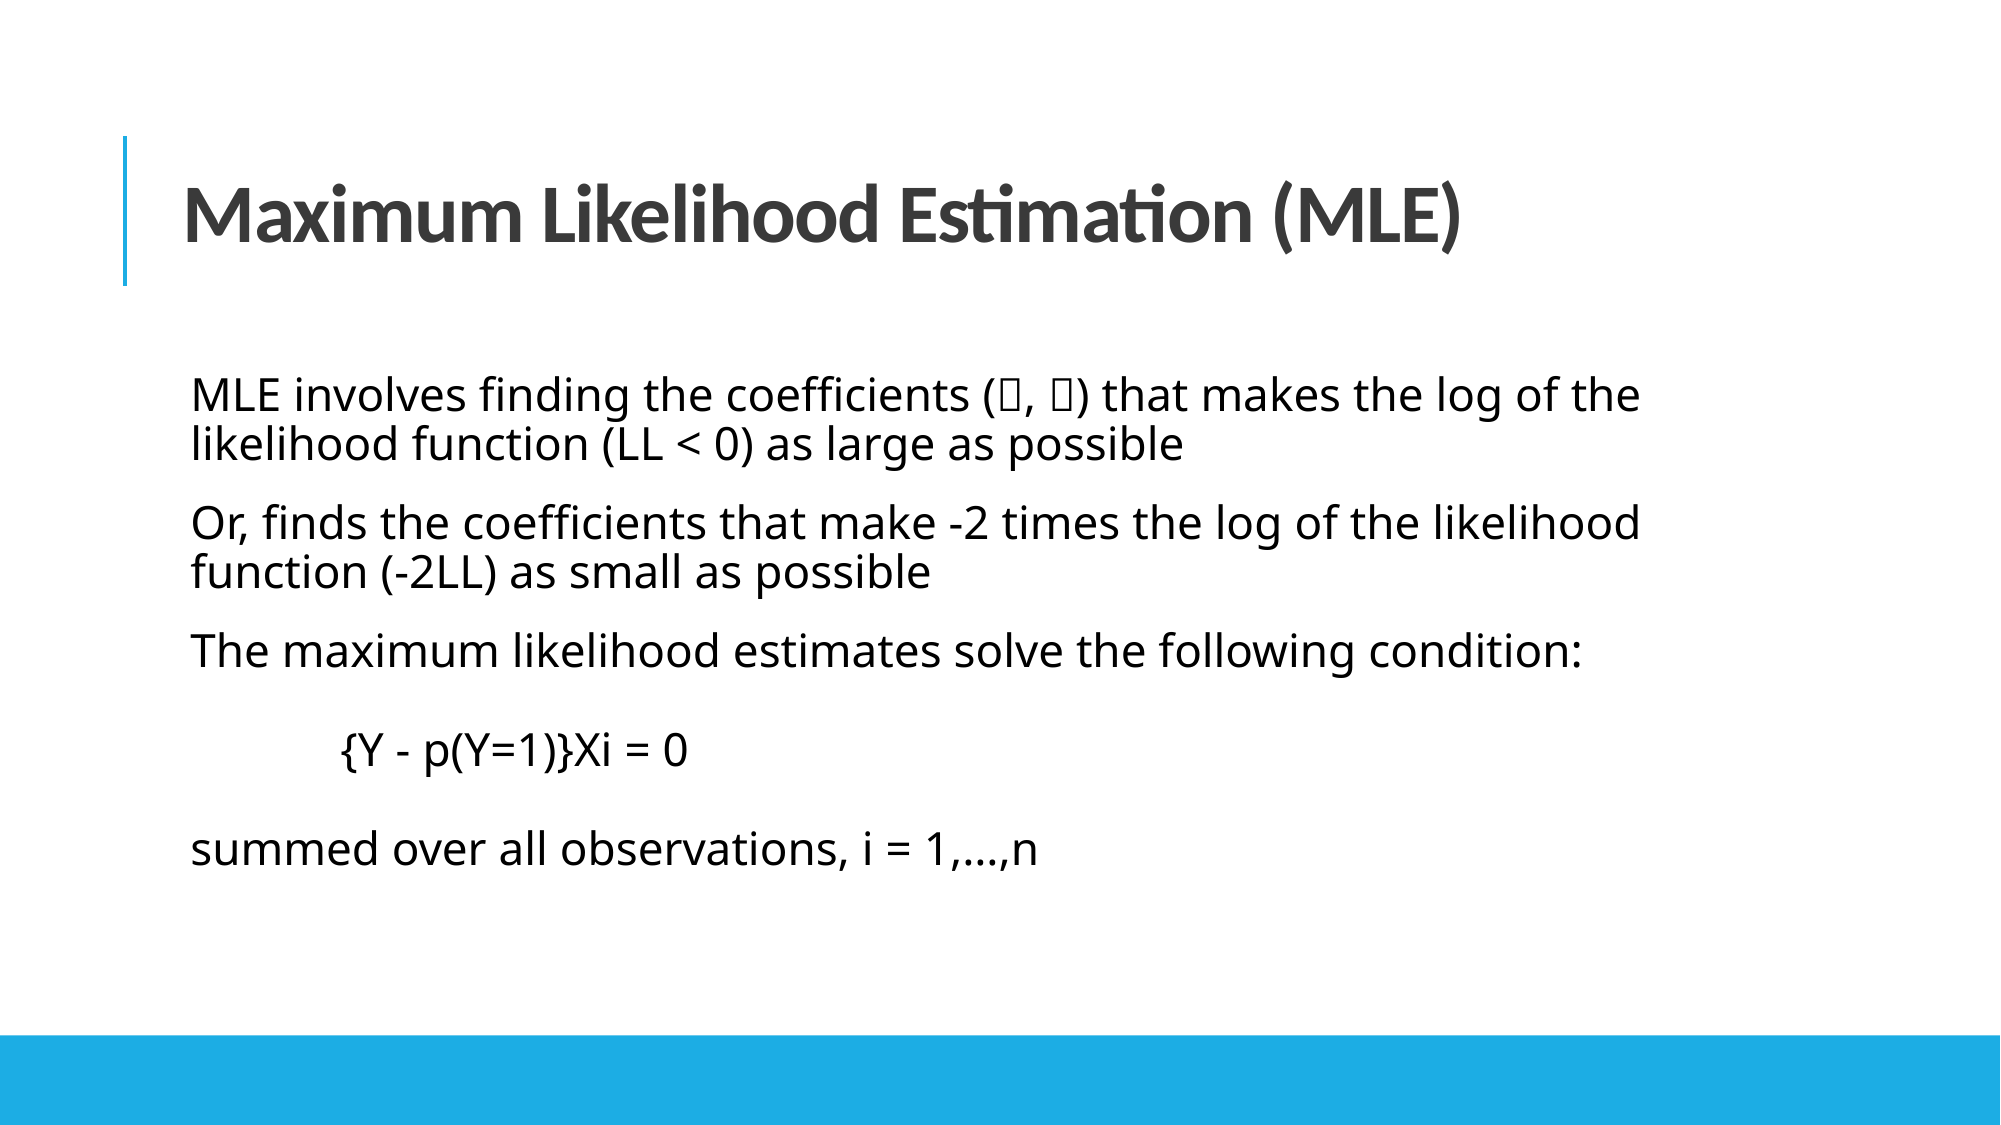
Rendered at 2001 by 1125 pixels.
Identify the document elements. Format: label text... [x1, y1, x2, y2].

list MLE involves finding the coefficients (, ) that makes the log of the likelihood function (LL < 0) as large as possible Or, finds the coefficients that make -2 times the log of the likelihood function (-2LL) as small as possible The maximum likelihood estimates solve the following condition: {Y - p(Y=1)}Xi = 0 summed over all observations, i = 1,…,n [167, 364, 1763, 1015]
title Maximum Likelihood Estimation (MLE) [168, 96, 1763, 342]
